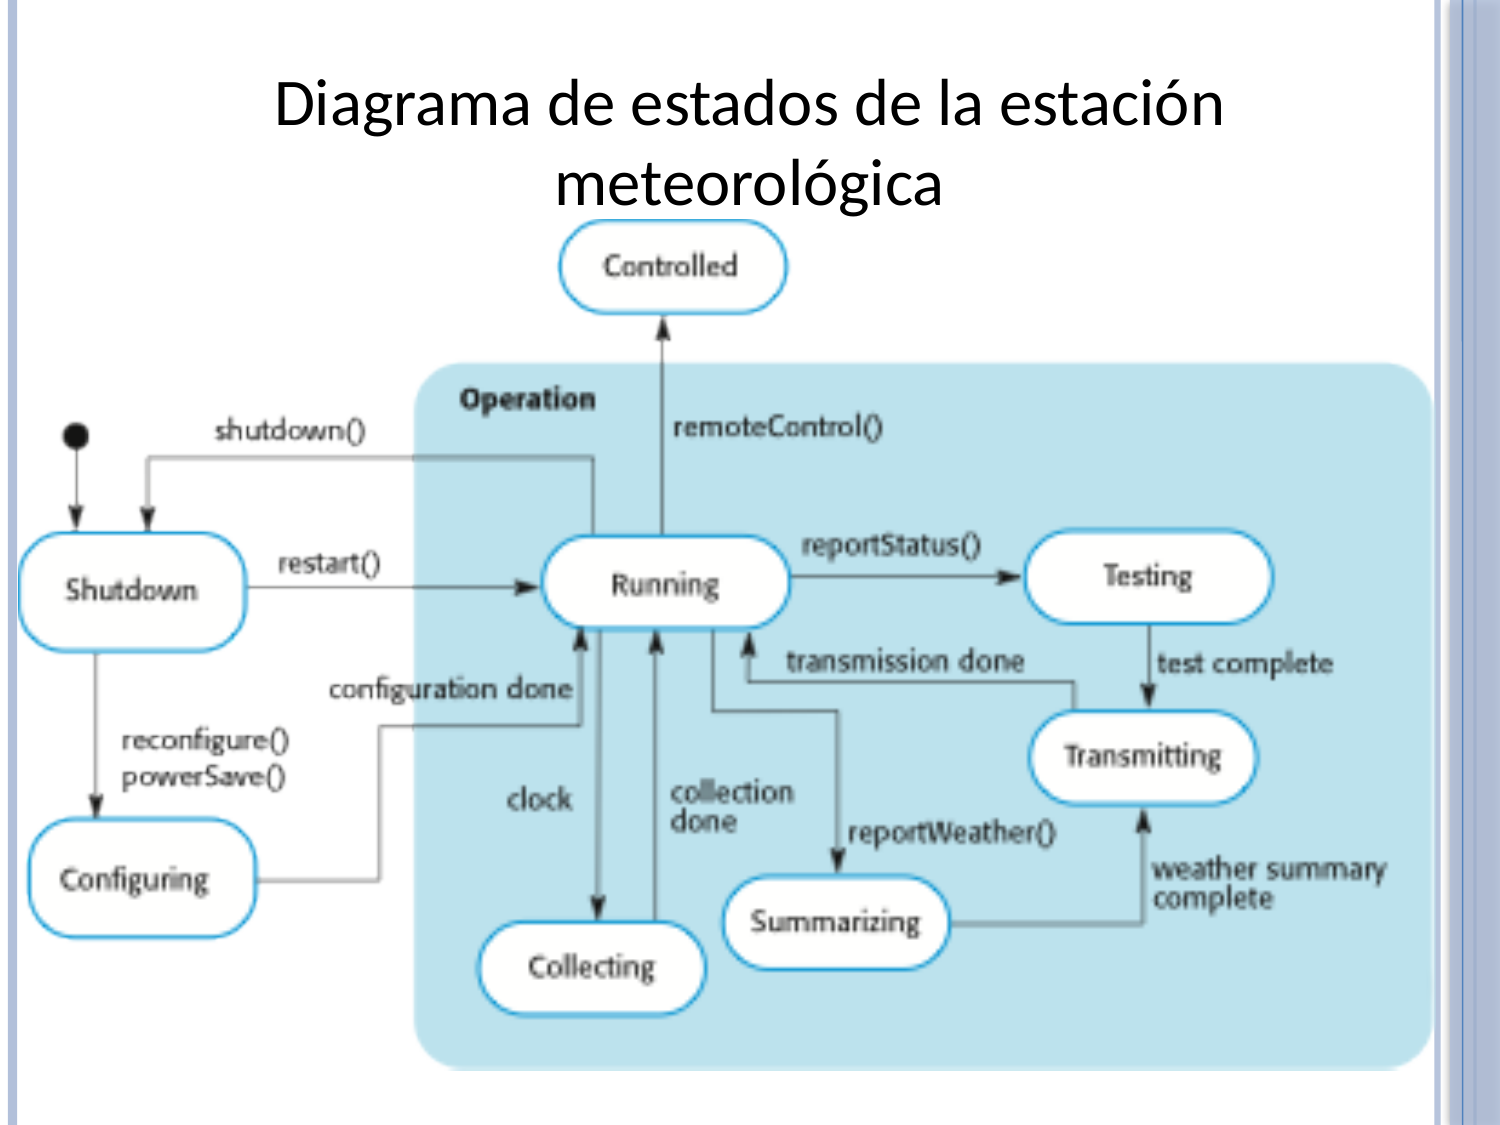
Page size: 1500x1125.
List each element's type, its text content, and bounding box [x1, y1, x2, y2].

picture [0, 219, 1500, 1071]
text_box Diagrama de estados de la estación meteorológica [75, 45, 1425, 215]
